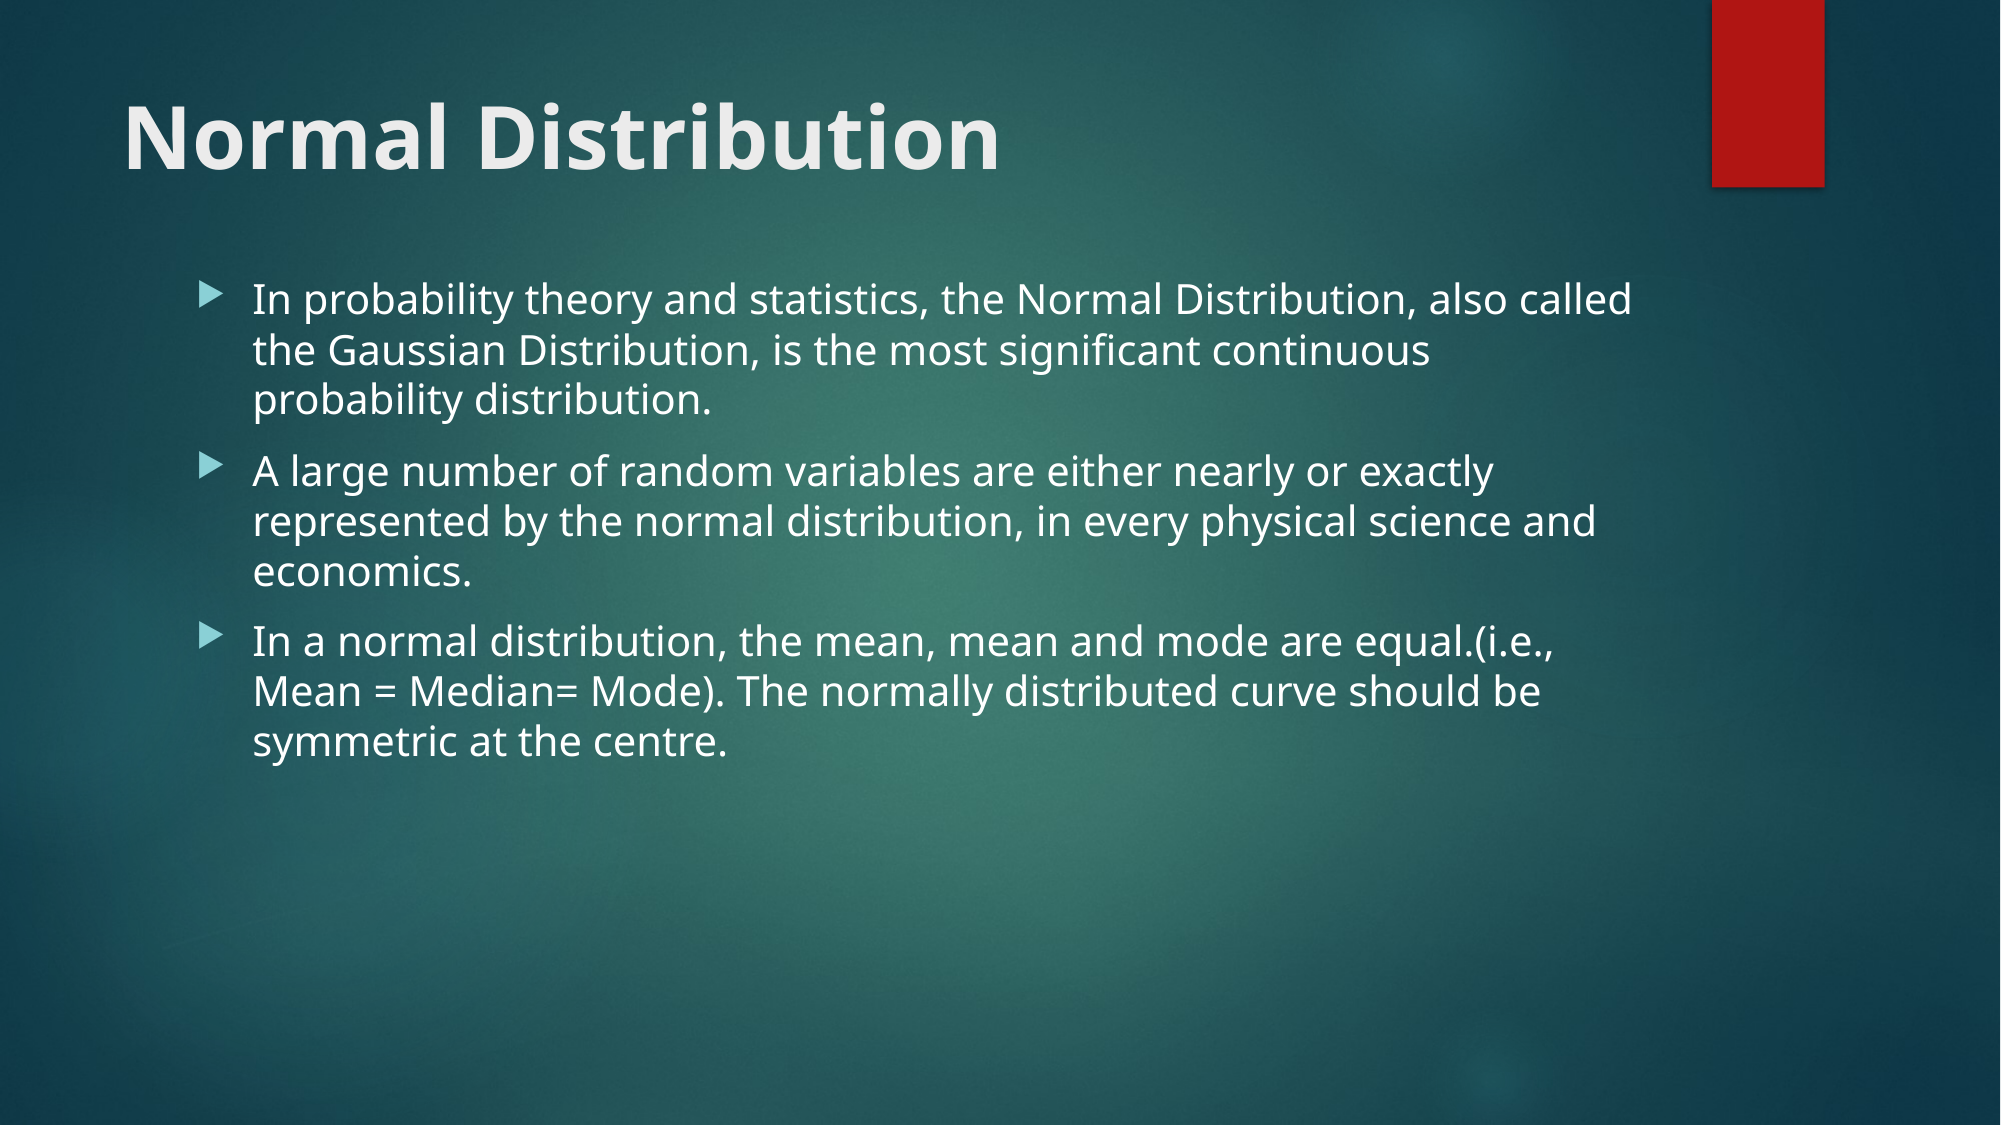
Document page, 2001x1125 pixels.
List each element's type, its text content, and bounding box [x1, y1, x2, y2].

picture [0, 0, 2001, 1125]
title Normal Distribution [106, 74, 1649, 304]
list In probability theory and statistics, the Normal Distribution, also called the Gaussian Distribution, is the most significant continuous probability distribution. A large number of random variables are either nearly or exactly represented by the normal distribution, in every physical science and economics. In a normal distribution, the mean, mean and mode are equal.(i.e., Mean = Median= Mode). The normally distributed curve should be symmetric at the centre. [181, 265, 1649, 1025]
